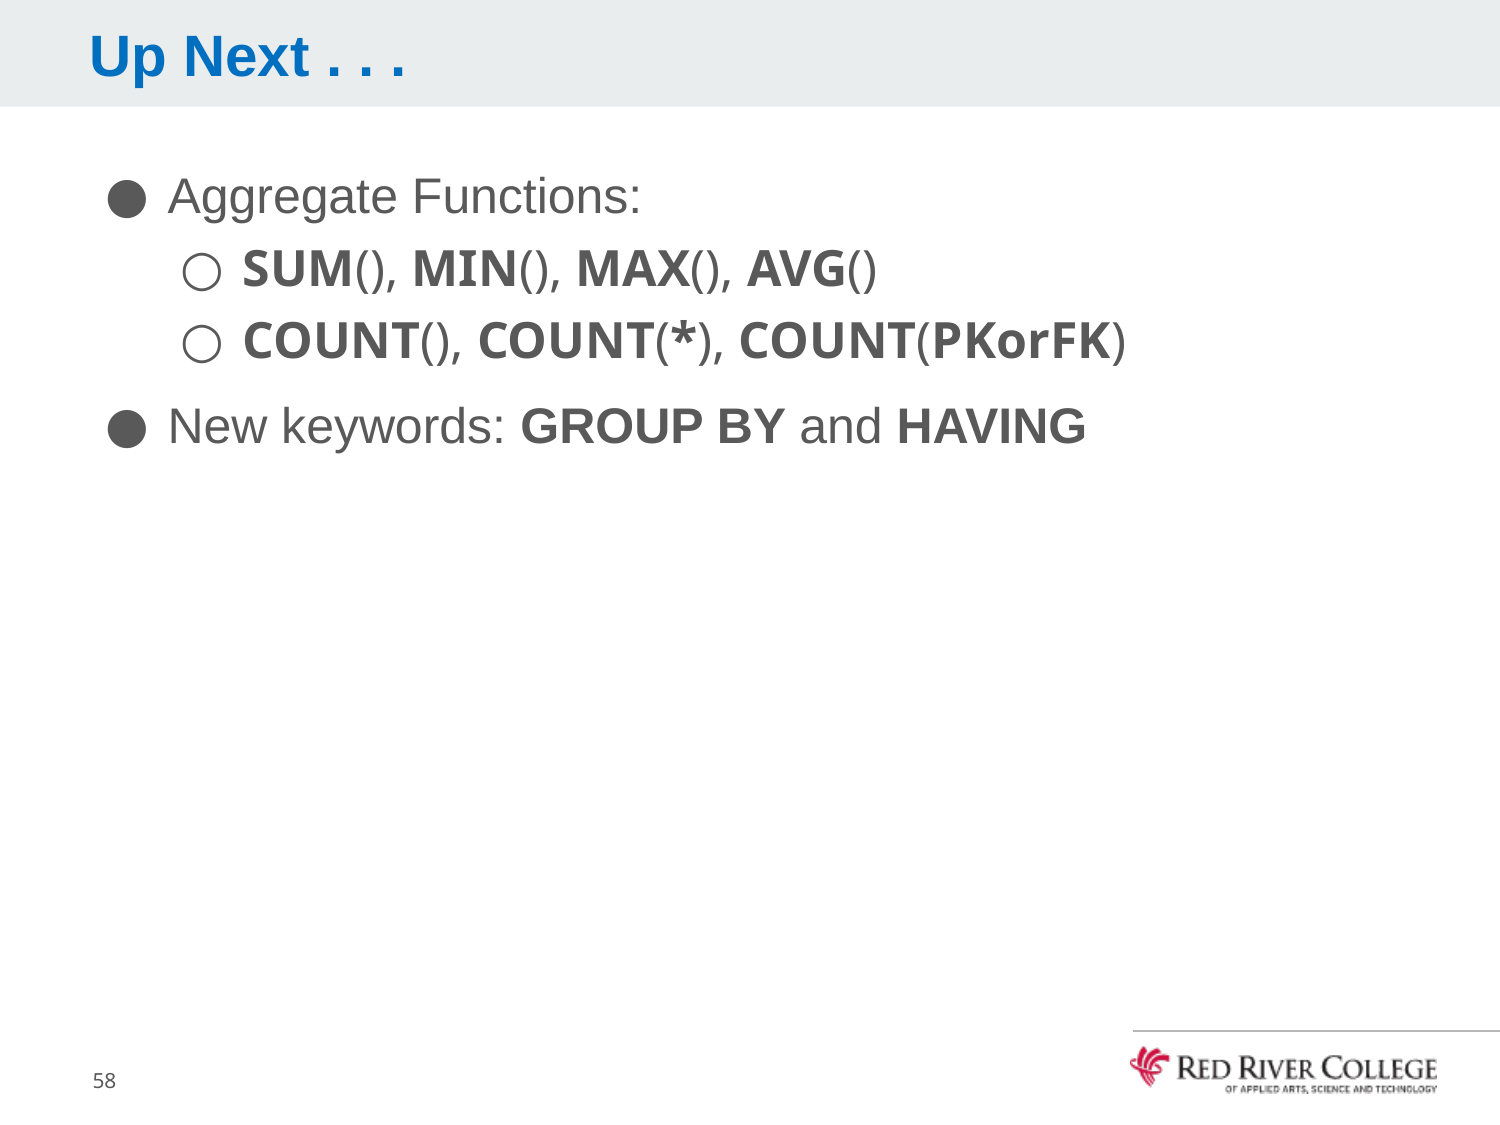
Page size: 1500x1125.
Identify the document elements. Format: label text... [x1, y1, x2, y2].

list Aggregate Functions: SUM(), MIN(), MAX(), AVG() COUNT(), COUNT(*), COUNT(PKorFK) New keywords: GROUP BY and HAVING [77, 155, 1444, 905]
slide_number 58 [77, 1038, 263, 1125]
title Up Next . . . [74, 18, 1257, 101]
picture [1130, 1046, 1437, 1094]
